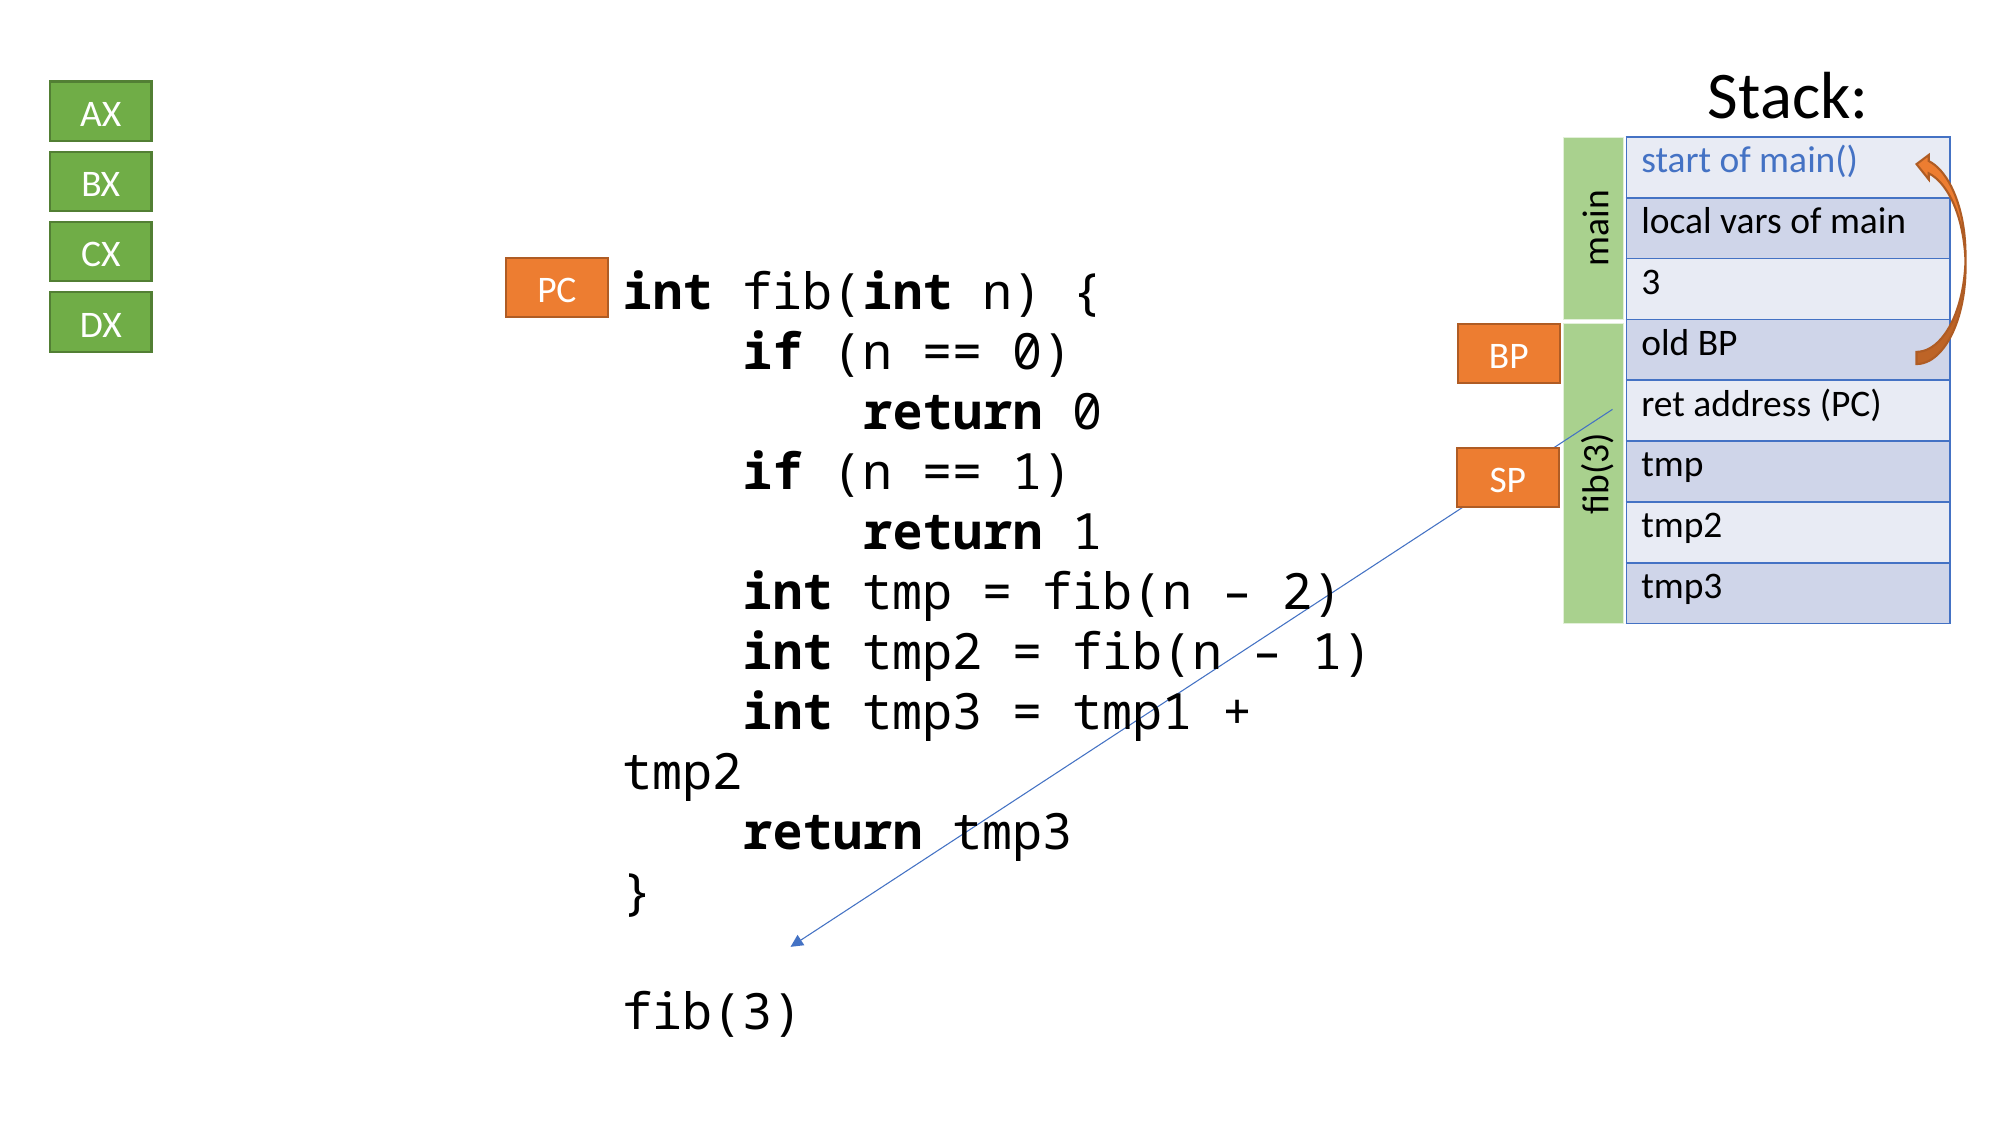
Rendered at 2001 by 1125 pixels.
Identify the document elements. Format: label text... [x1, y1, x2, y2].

text_box BX [49, 151, 153, 212]
text_box int fib(int n) { if (n == 0) return 0 if (n == 1) return 1 int tmp = fib(n – 2) int tmp2 = fib(n – 1) int tmp3 = tmp1 + tmp2 return tmp3 } fib(3) [607, 251, 1393, 1047]
table_cell tmp3 [1627, 564, 1949, 623]
table_header start of main() [1627, 138, 1949, 197]
text_box BP [1457, 323, 1561, 384]
table_cell 3 [1627, 259, 1949, 319]
text_box [1915, 152, 1967, 366]
table_cell ret address (PC) [1627, 381, 1949, 440]
table_cell tmp [1627, 442, 1949, 501]
text_box fib(3) [1563, 323, 1624, 624]
table_cell local vars of main [1627, 199, 1949, 258]
text_box CX [49, 221, 153, 282]
text_box main [1563, 137, 1624, 320]
text_box DX [49, 291, 153, 353]
text_box PC [505, 257, 609, 318]
table_cell old BP [1627, 320, 1949, 379]
table_cell tmp2 [1627, 503, 1949, 562]
text_box AX [49, 80, 153, 142]
text_box Stack: [1693, 44, 1884, 140]
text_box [790, 409, 1613, 947]
